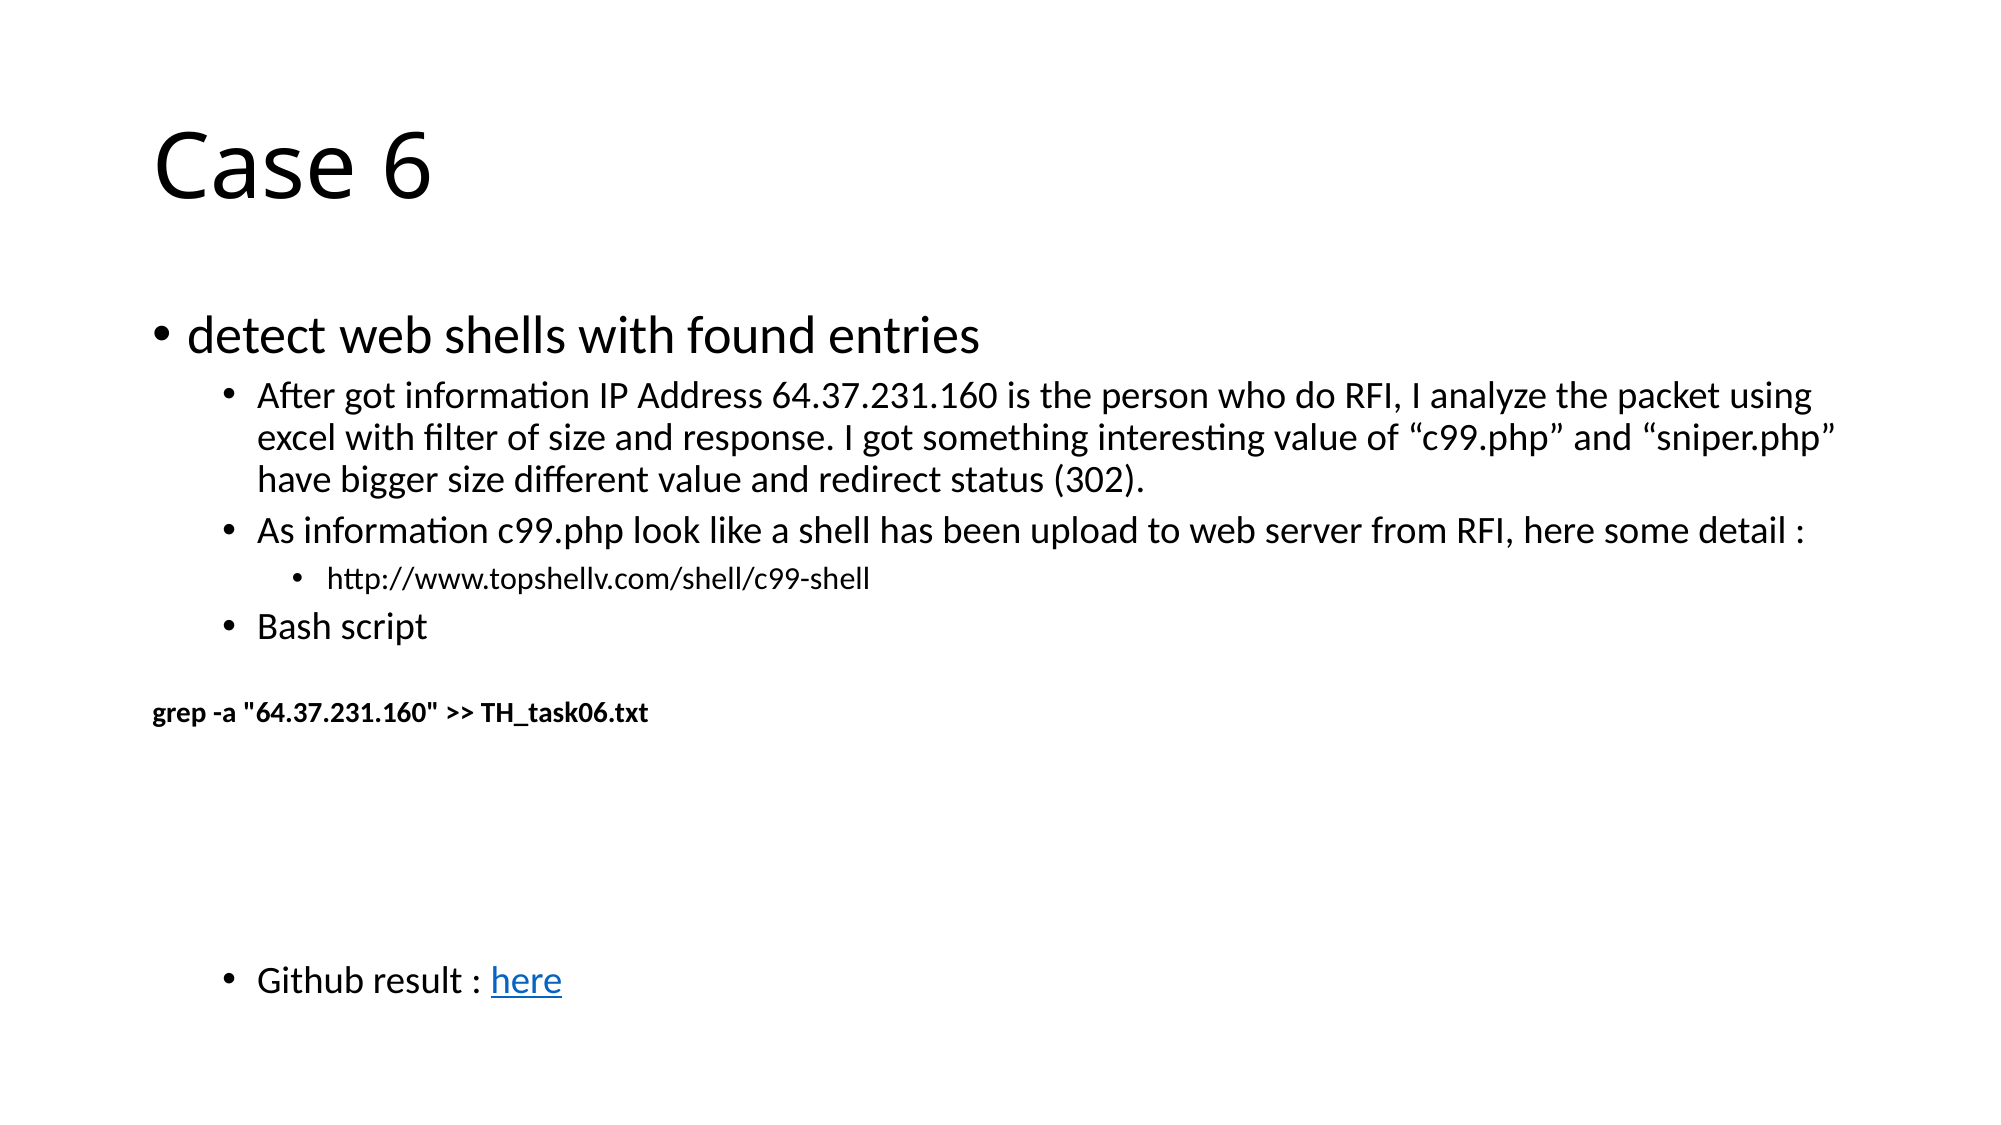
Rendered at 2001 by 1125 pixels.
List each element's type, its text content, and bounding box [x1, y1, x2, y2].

title Case 6 [137, 59, 1863, 278]
table_header grep -a "64.37.231.160" >> TH_task06.txt [138, 694, 1085, 755]
list detect web shells with found entries After got information IP Address 64.37.231.160 is the person who do RFI, I analyze the packet using excel with filter of size and response. I got something interesting value of “c99.php” and “sniper.php” have bigger size different value and redirect status (302). As information c99.php look like a shell has been upload to web server from RFI, here some detail : http://www.topshellv.com/shell/c99-shell Bash script Github result : here [137, 299, 1863, 1014]
